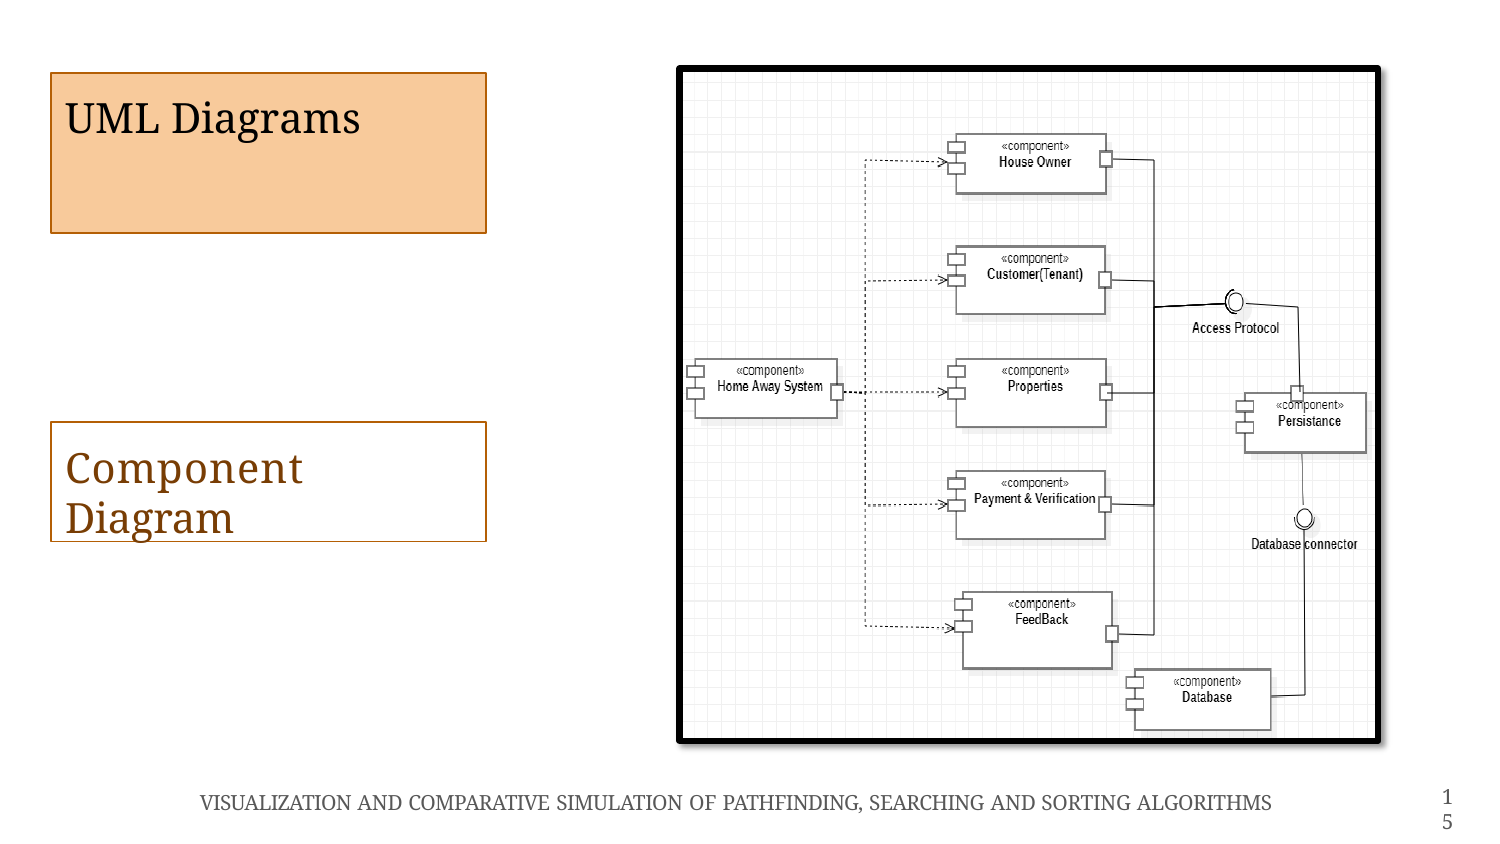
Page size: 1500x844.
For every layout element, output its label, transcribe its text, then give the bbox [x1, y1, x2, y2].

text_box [673, 63, 1393, 756]
text_box 15 [1439, 781, 1463, 834]
title UML Diagrams [51, 72, 486, 233]
text_box Component Diagram [51, 422, 486, 542]
text_box VISUALIZATION AND COMPARATIVE SIMULATION OF PATHFINDING, SEARCHING AND SORTING ALGORITHMS [197, 787, 1298, 815]
